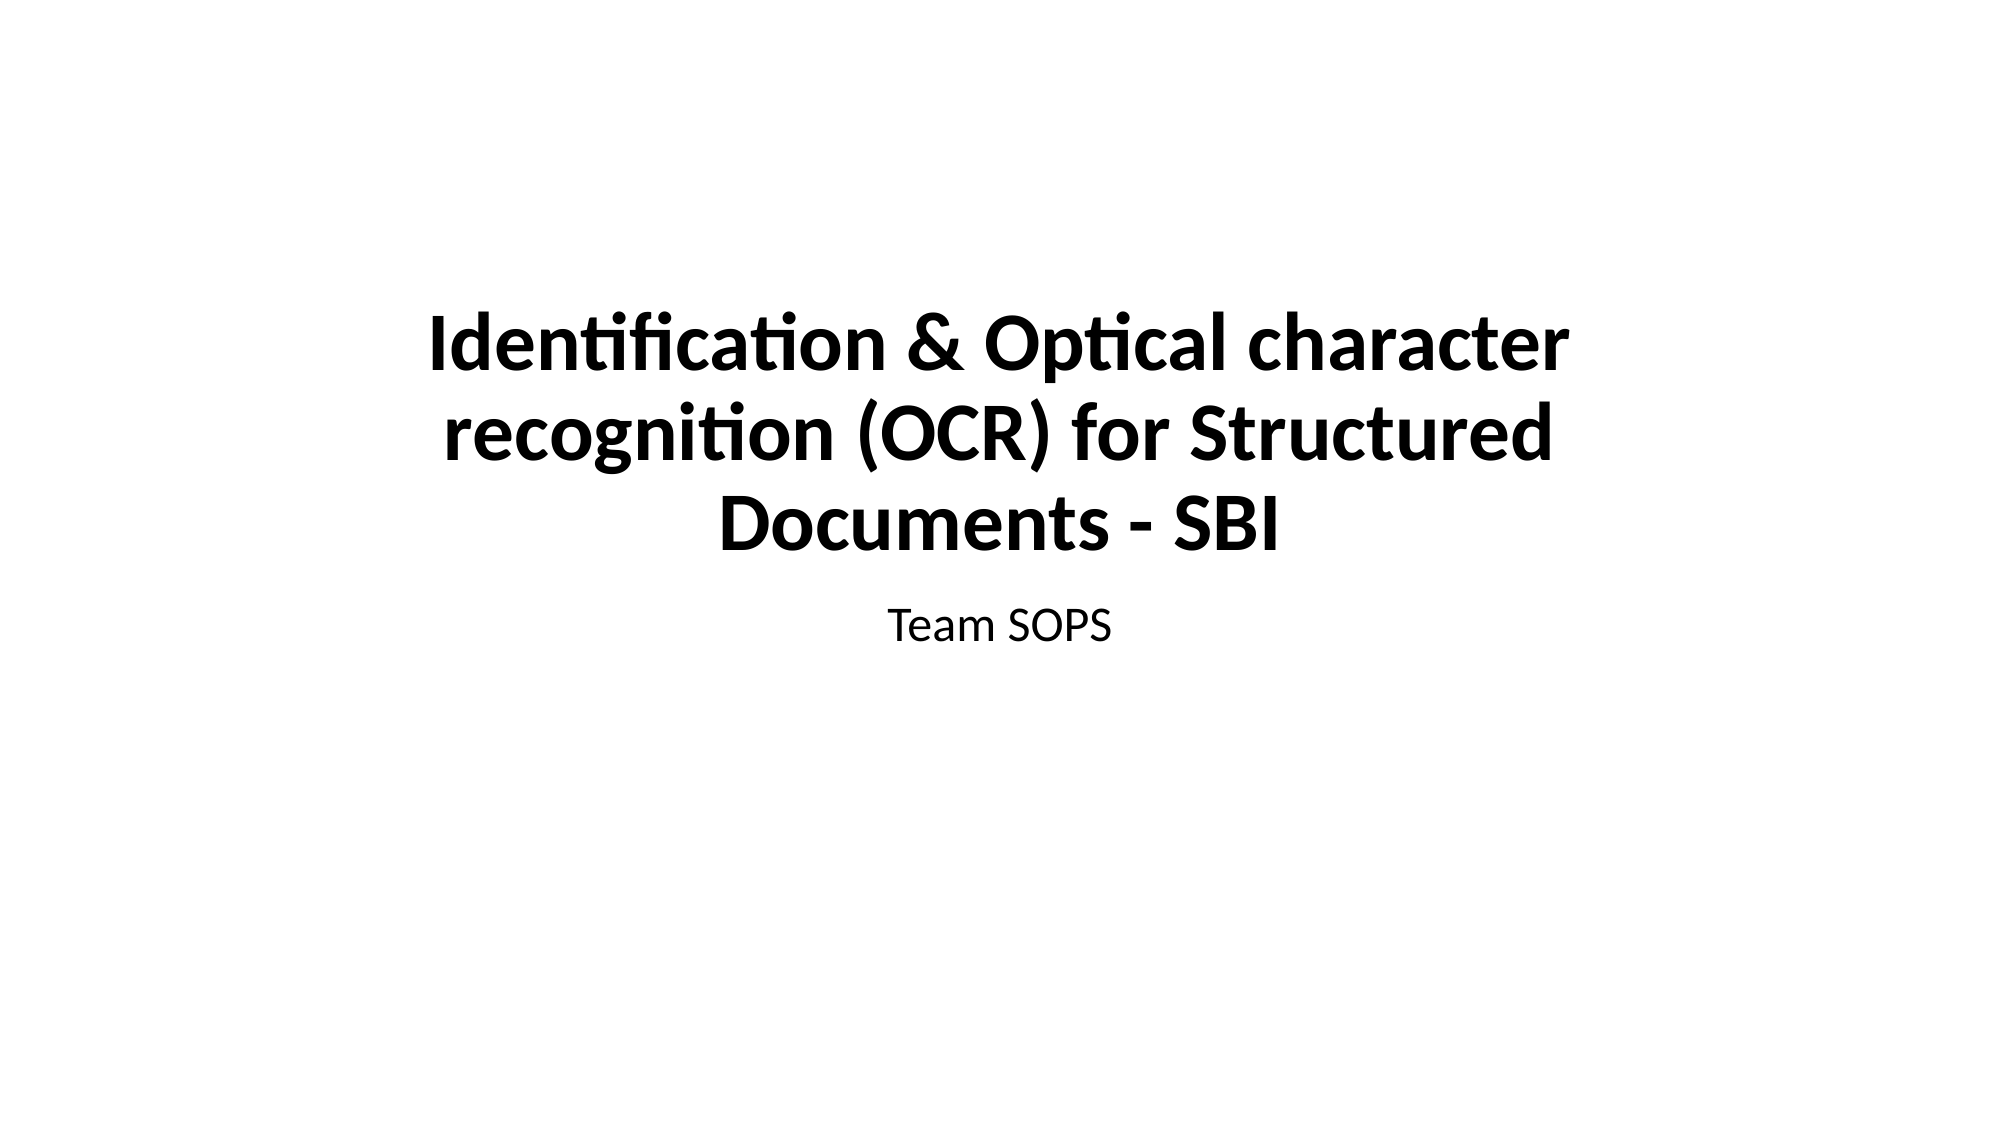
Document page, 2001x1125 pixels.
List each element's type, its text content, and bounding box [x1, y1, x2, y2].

text_box Team SOPS [249, 590, 1750, 863]
text_box Identification & Optical character recognition (OCR) for Structured Documents - SBI [249, 184, 1750, 576]
